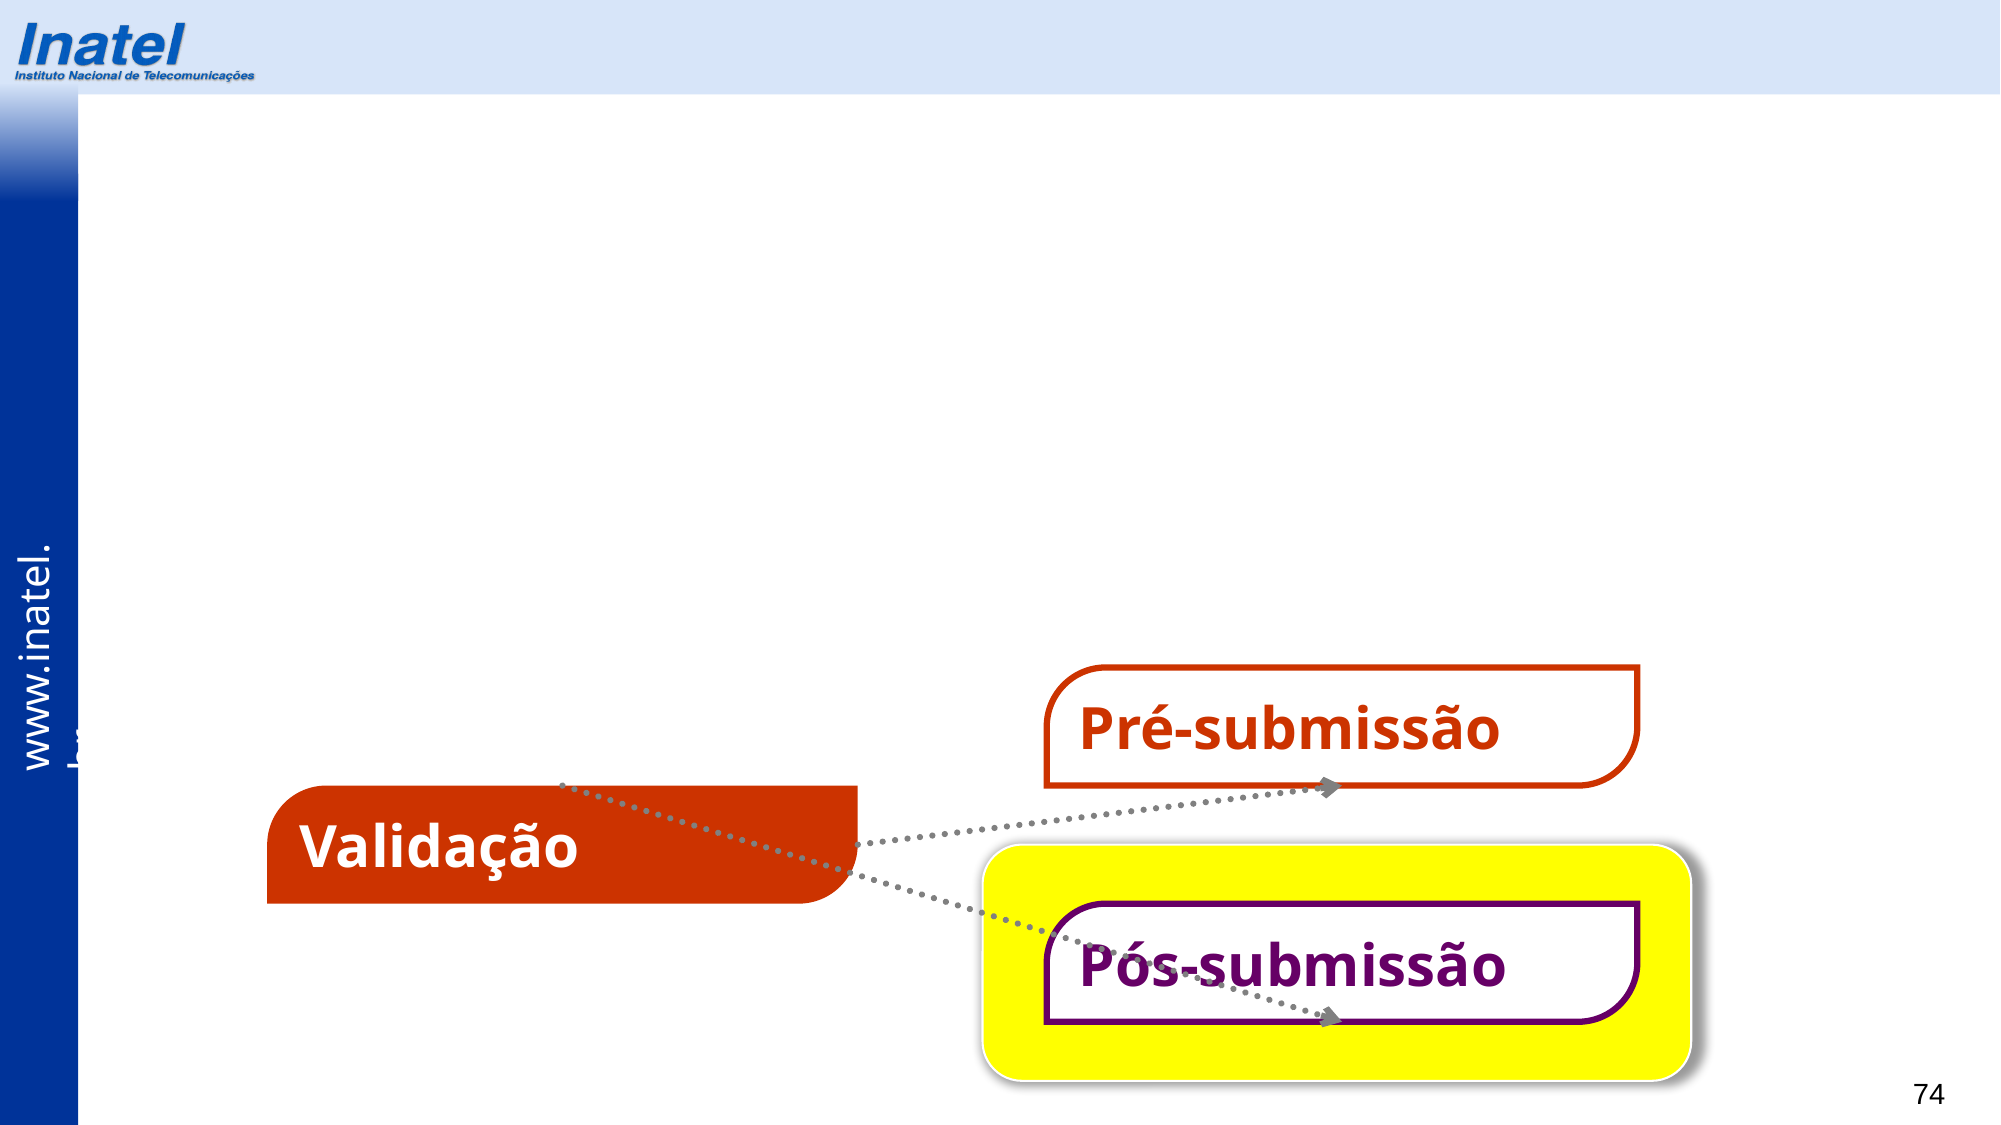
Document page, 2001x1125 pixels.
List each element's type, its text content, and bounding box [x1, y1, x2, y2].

text_box Pós-submissão [1045, 902, 1639, 1023]
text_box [857, 726, 1047, 844]
text_box Pré-submissão [1045, 666, 1639, 787]
text_box Validação [266, 784, 857, 905]
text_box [857, 844, 1047, 963]
picture [12, 20, 258, 85]
text_box [981, 843, 1693, 1082]
